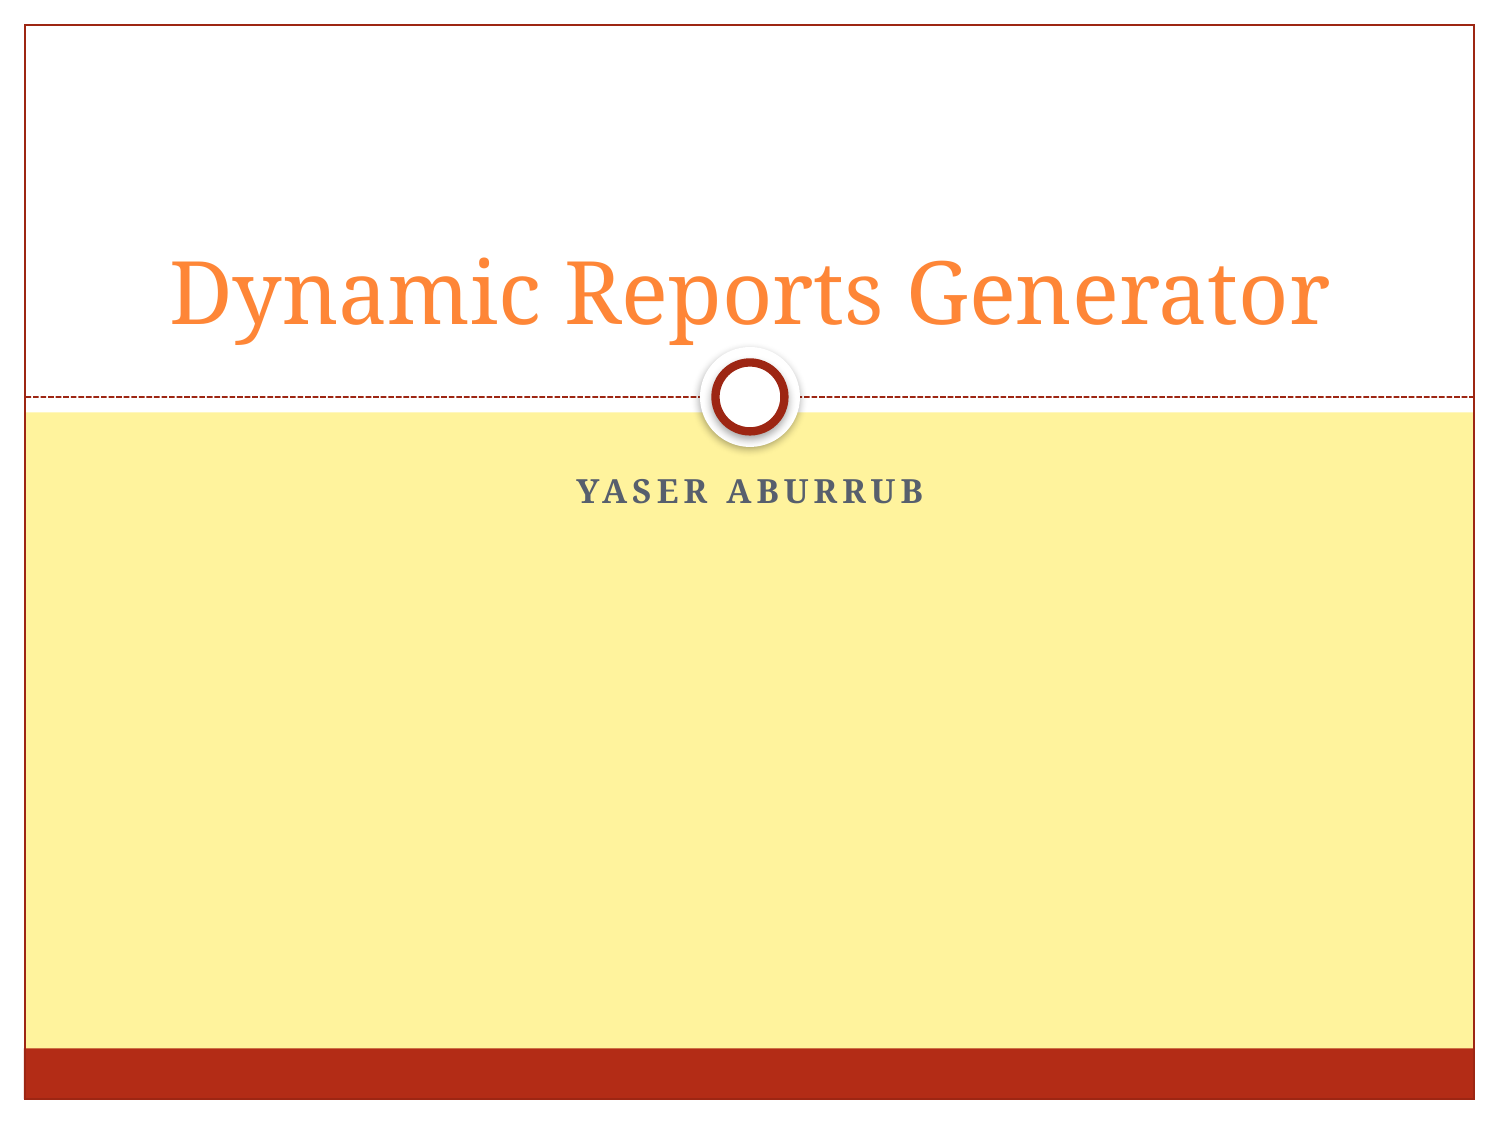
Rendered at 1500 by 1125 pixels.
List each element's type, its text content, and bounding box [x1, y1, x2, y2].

subtitle Yaser aburrub [225, 462, 1275, 750]
title Dynamic Reports Generator [112, 62, 1388, 350]
